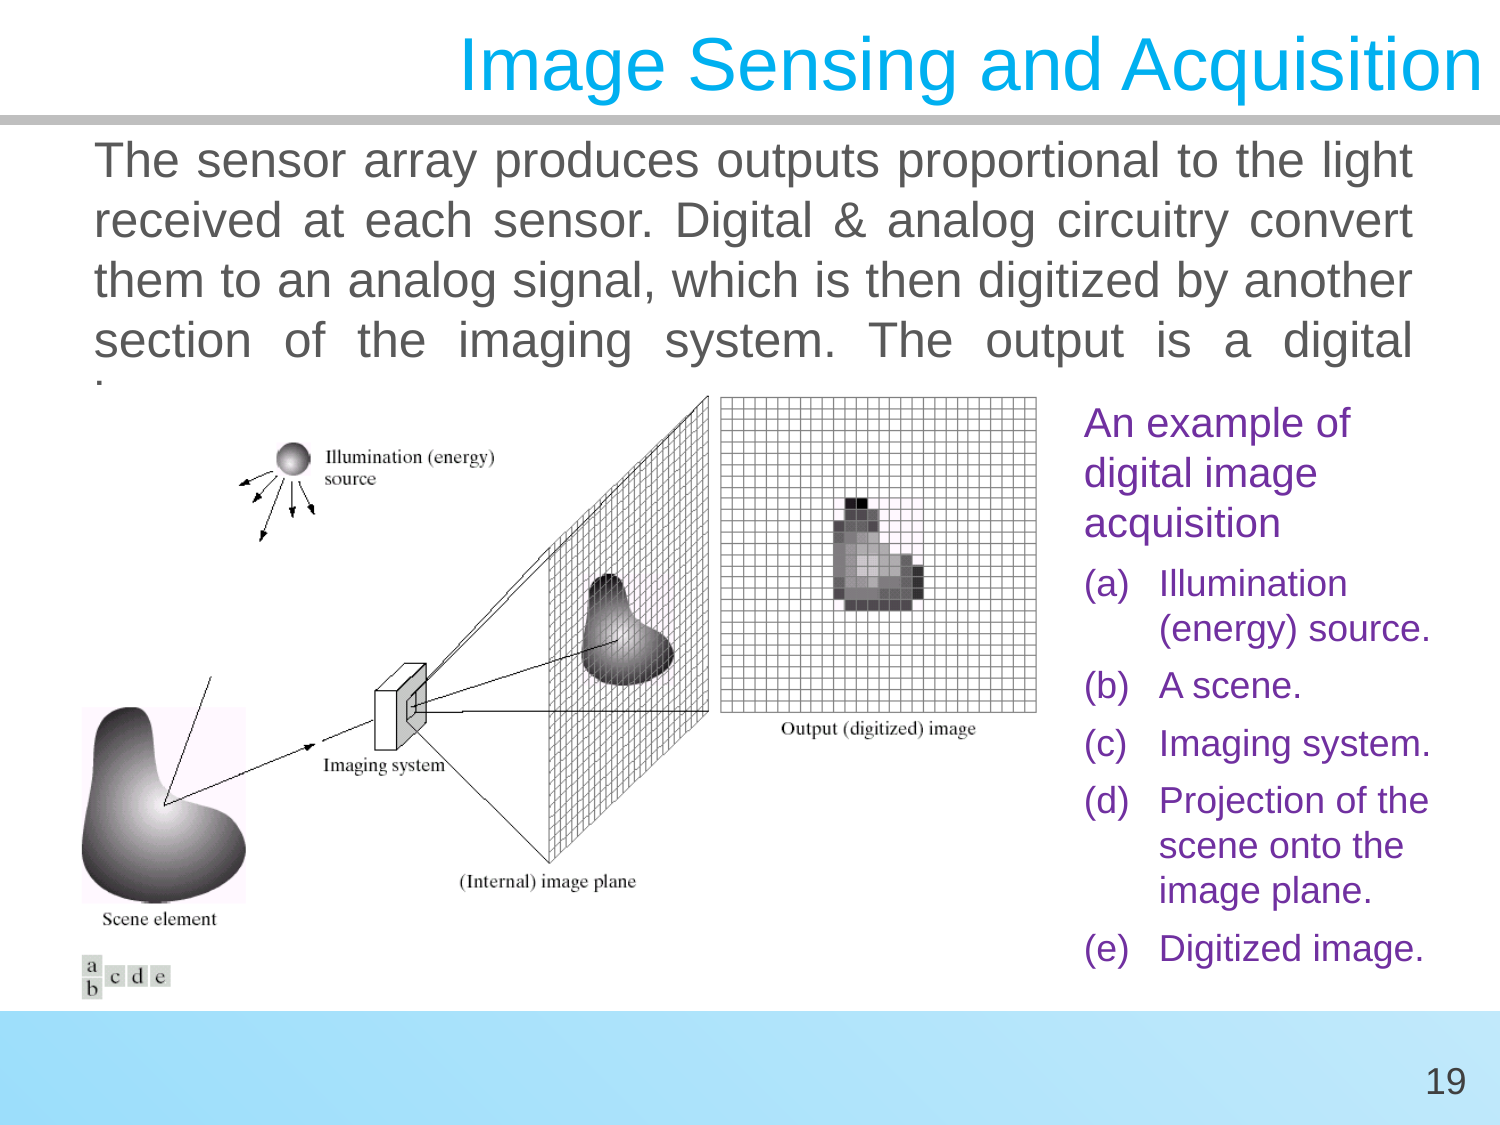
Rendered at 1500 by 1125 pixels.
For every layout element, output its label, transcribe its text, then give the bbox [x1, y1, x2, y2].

list The sensor array produces outputs proportional to the light received at each sensor. Digital & analog circuitry convert them to an analog signal, which is then digitized by another section of the imaging system. The output is a digital image. [78, 120, 1429, 1012]
title Image Sensing and Acquisition [0, 0, 1500, 121]
picture [73, 389, 1047, 1003]
text_box An example of digital image acquisition Illumination (energy) source. A scene. Imaging system. Projection of the scene onto the image plane. Digitized image. [1069, 388, 1455, 977]
